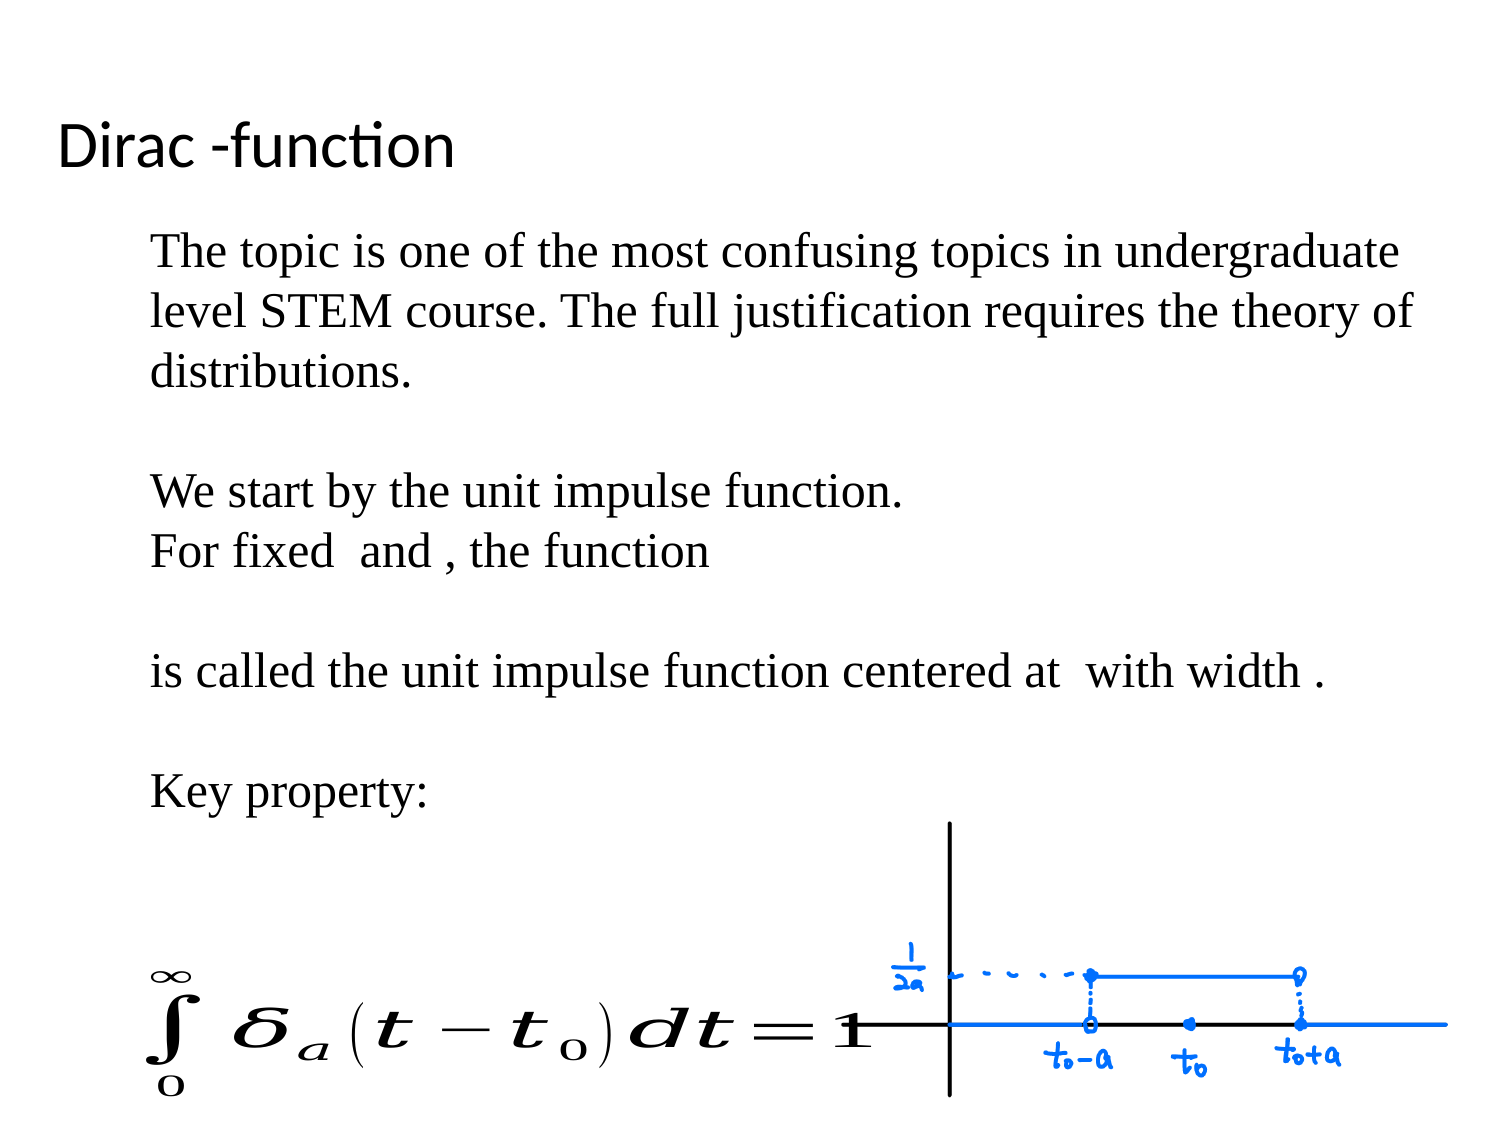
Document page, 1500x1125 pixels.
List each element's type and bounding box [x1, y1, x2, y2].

picture [824, 789, 1465, 1125]
